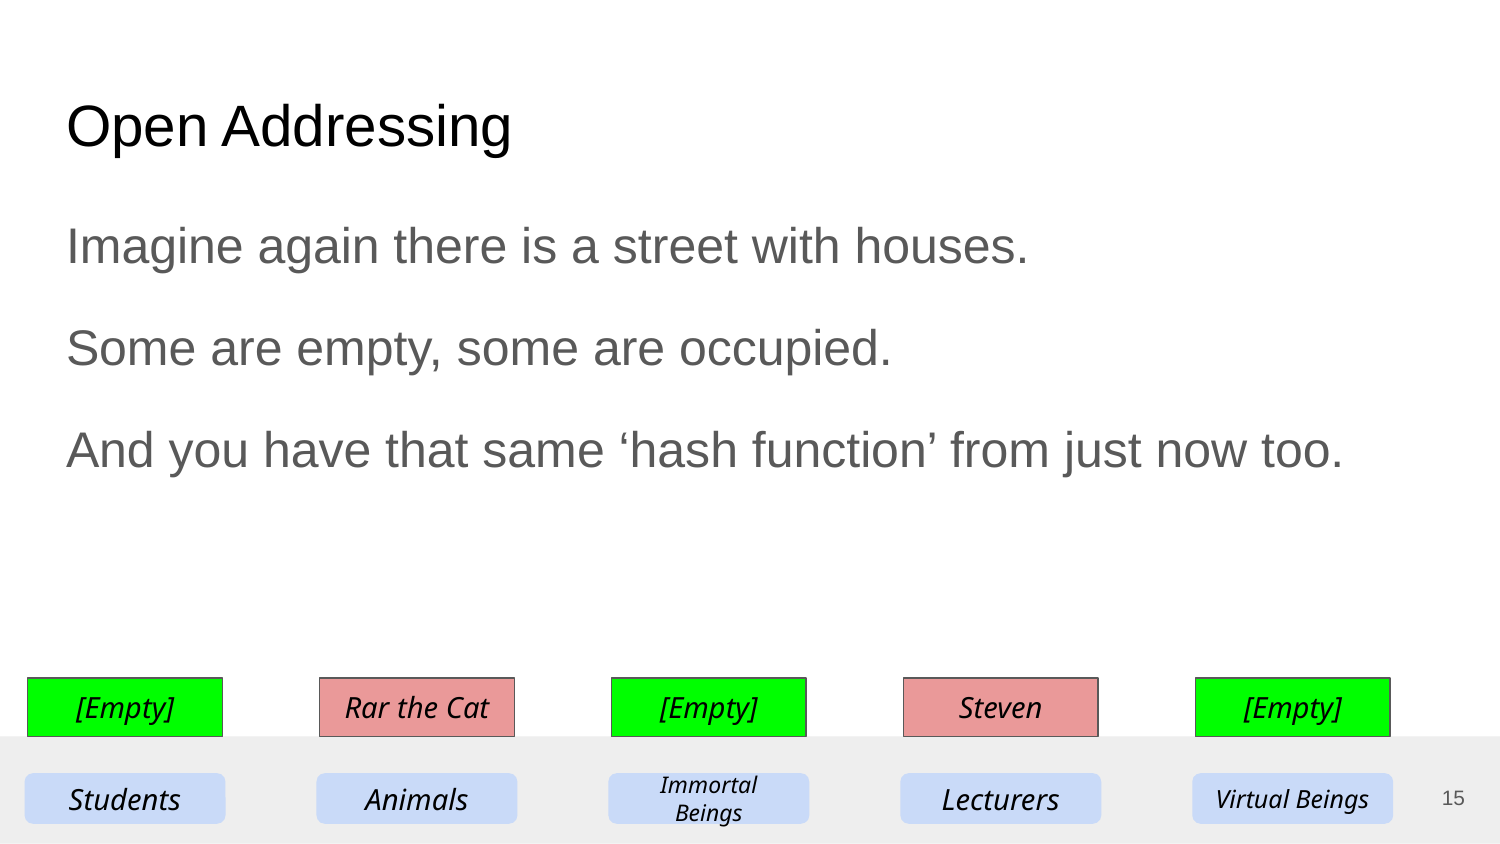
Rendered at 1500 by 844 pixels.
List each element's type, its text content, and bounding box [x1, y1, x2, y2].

text_box Virtual Beings [1192, 773, 1389, 824]
text_box [0, 736, 1500, 844]
text_box [Empty] [611, 678, 807, 737]
text_box Animals [316, 773, 518, 824]
text_box Immortal Beings [608, 773, 810, 824]
text_box Students [24, 773, 226, 824]
text_box [Empty] [27, 678, 223, 737]
slide_number 15 [1389, 764, 1480, 830]
text_box [Empty] [1195, 678, 1391, 737]
text_box Steven [903, 678, 1099, 737]
list Imagine again there is a street with houses. Some are empty, some are occupied. And you have that same ‘hash function’ from just now too. [51, 189, 1449, 736]
text_box Lecturers [900, 773, 1102, 824]
title Open Addressing [51, 72, 1449, 167]
text_box Rar the Cat [319, 678, 515, 737]
